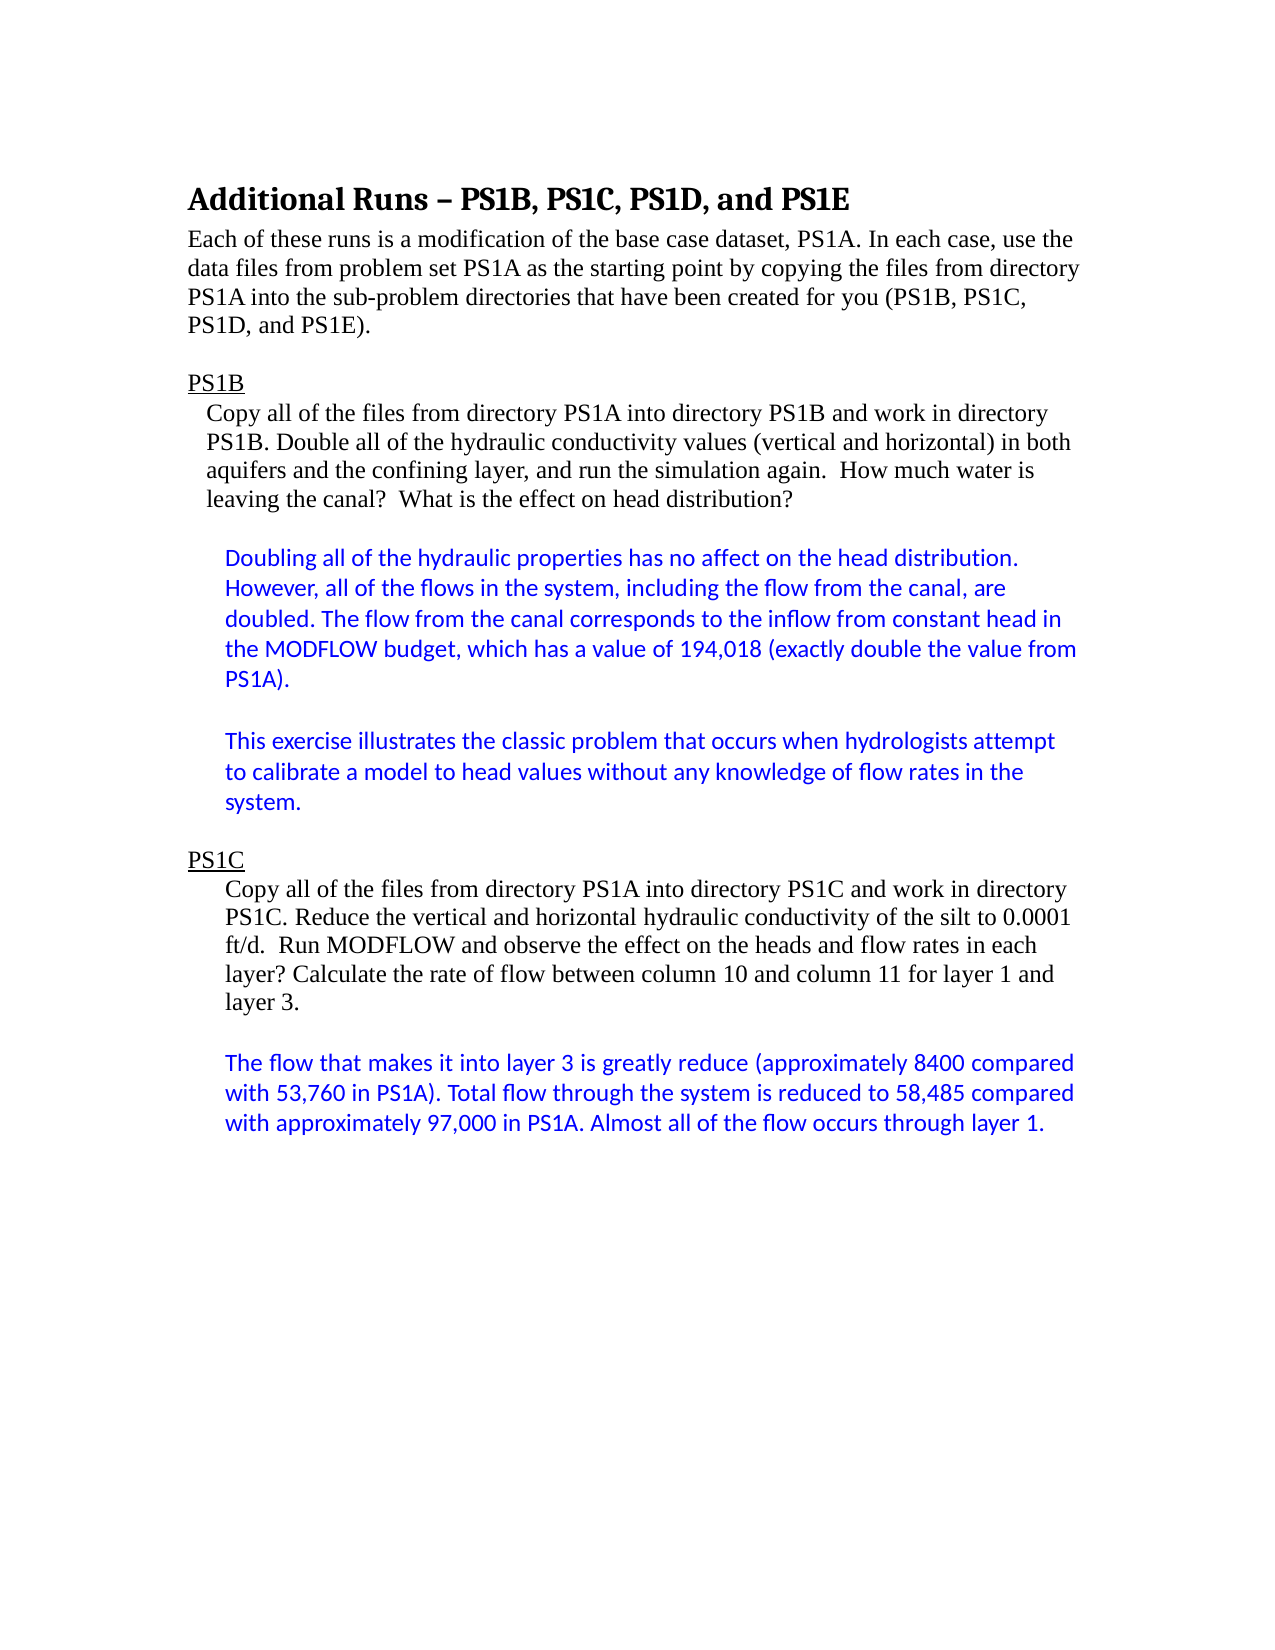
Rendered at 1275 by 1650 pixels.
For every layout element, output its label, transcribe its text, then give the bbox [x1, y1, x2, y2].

text_box Additional Runs – PS1B, PS1C, PS1D, and PS1E Each of these runs is a modification of the base case dataset, PS1A. In each case, use the data files from problem set PS1A as the starting point by copying the files from directory PS1A into the sub-problem directories that have been created for you (PS1B, PS1C, PS1D, and PS1E). PS1B Copy all of the files from directory PS1A into directory PS1B and work in directory PS1B. Double all of the hydraulic conductivity values (vertical and horizontal) in both aquifers and the confining layer, and run the simulation again. How much water is leaving the canal? What is the effect on head distribution? Doubling all of the hydraulic properties has no affect on the head distribution. However, all of the flows in the system, including the flow from the canal, are doubled. The flow from the canal corresponds to the inflow from constant head in the MODFLOW budget, which has a value of 194,018 (exactly double the value from PS1A). This exercise illustrates the classic problem that occurs when hydrologists attempt to calibrate a model to head values without any knowledge of flow rates in the system. PS1C Copy all of the files from directory PS1A into directory PS1C and work in directory PS1C. Reduce the vertical and horizontal hydraulic conductivity of the silt to 0.0001 ft/d. Run MODFLOW and observe the effect on the heads and flow rates in each layer? Calculate the rate of flow between column 10 and column 11 for layer 1 and layer 3. The flow that makes it into layer 3 is greatly reduce (approximately 8400 compared with 53,760 in PS1A). Total flow through the system is reduced to 58,485 compared with approximately 97,000 in PS1A. Almost all of the flow occurs through layer 1. [185, 177, 1082, 1137]
